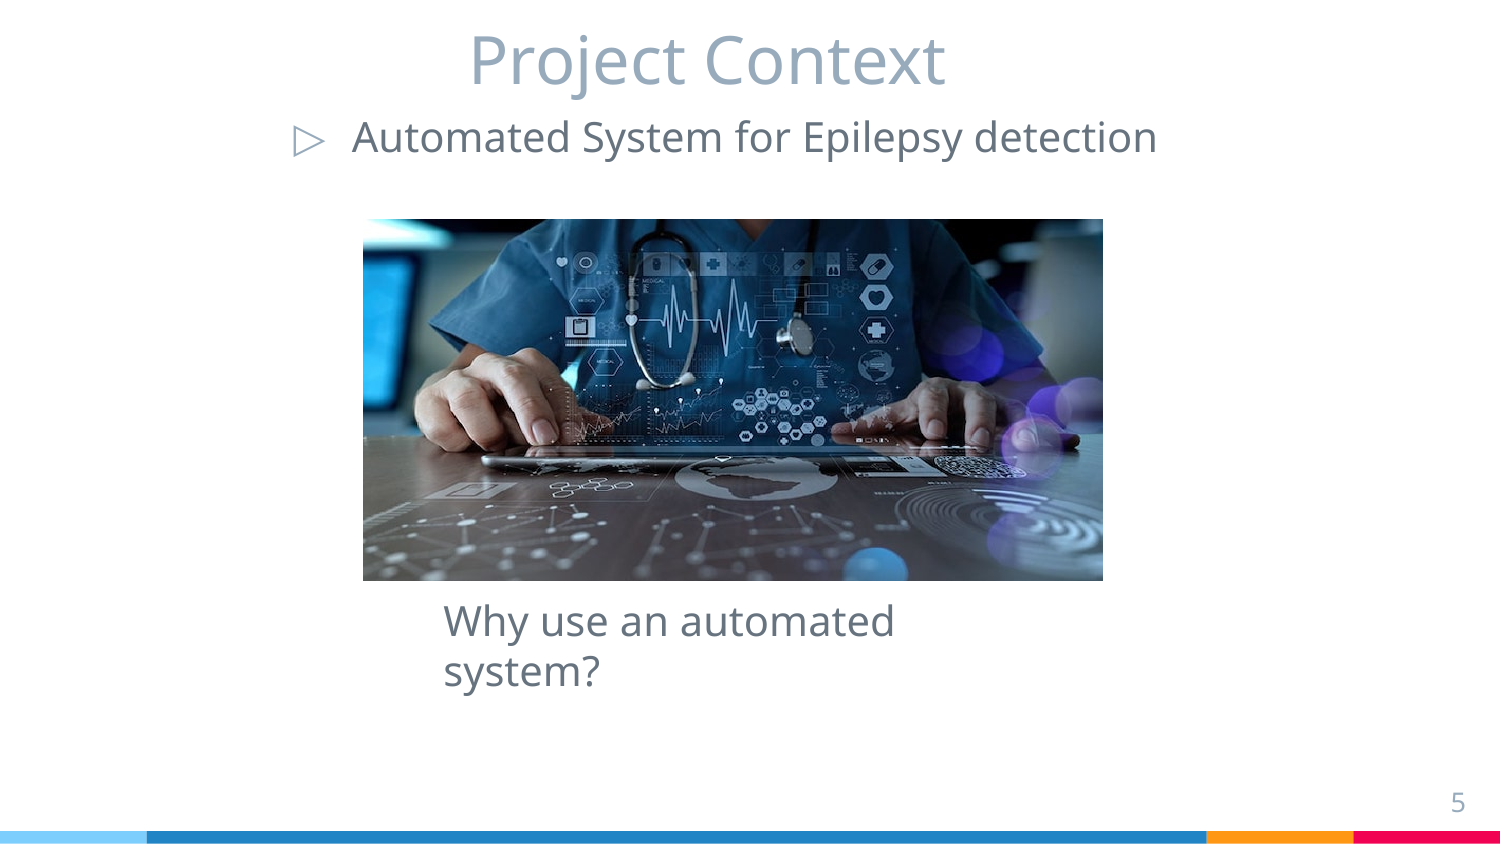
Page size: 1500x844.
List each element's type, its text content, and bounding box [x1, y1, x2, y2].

list Why use an automated system? [411, 589, 1055, 663]
slide_number ‹#› [1391, 770, 1482, 822]
text_box [295, 685, 1170, 736]
list Automated System for Epilepsy detection [261, 96, 1322, 237]
picture [363, 219, 1103, 581]
title Project Context [177, 25, 1239, 114]
picture [363, 269, 402, 400]
